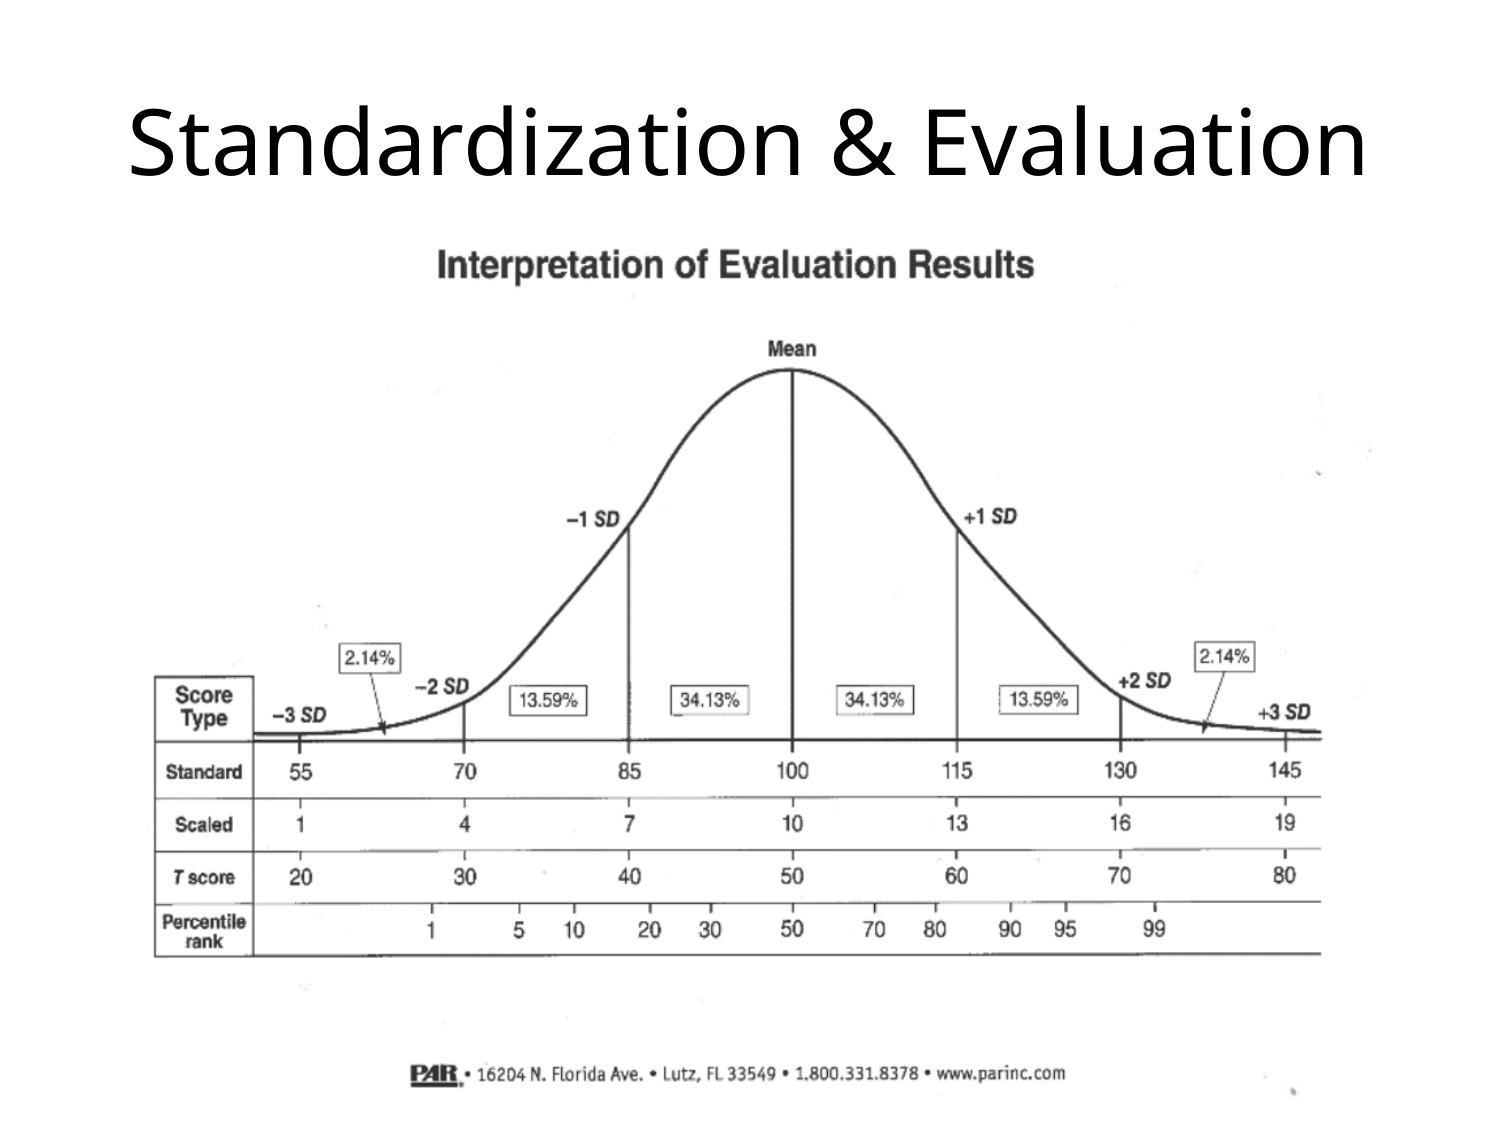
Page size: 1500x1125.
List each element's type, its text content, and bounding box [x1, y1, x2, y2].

title Standardization & Evaluation [75, 45, 1425, 233]
picture [77, 226, 1382, 1102]
